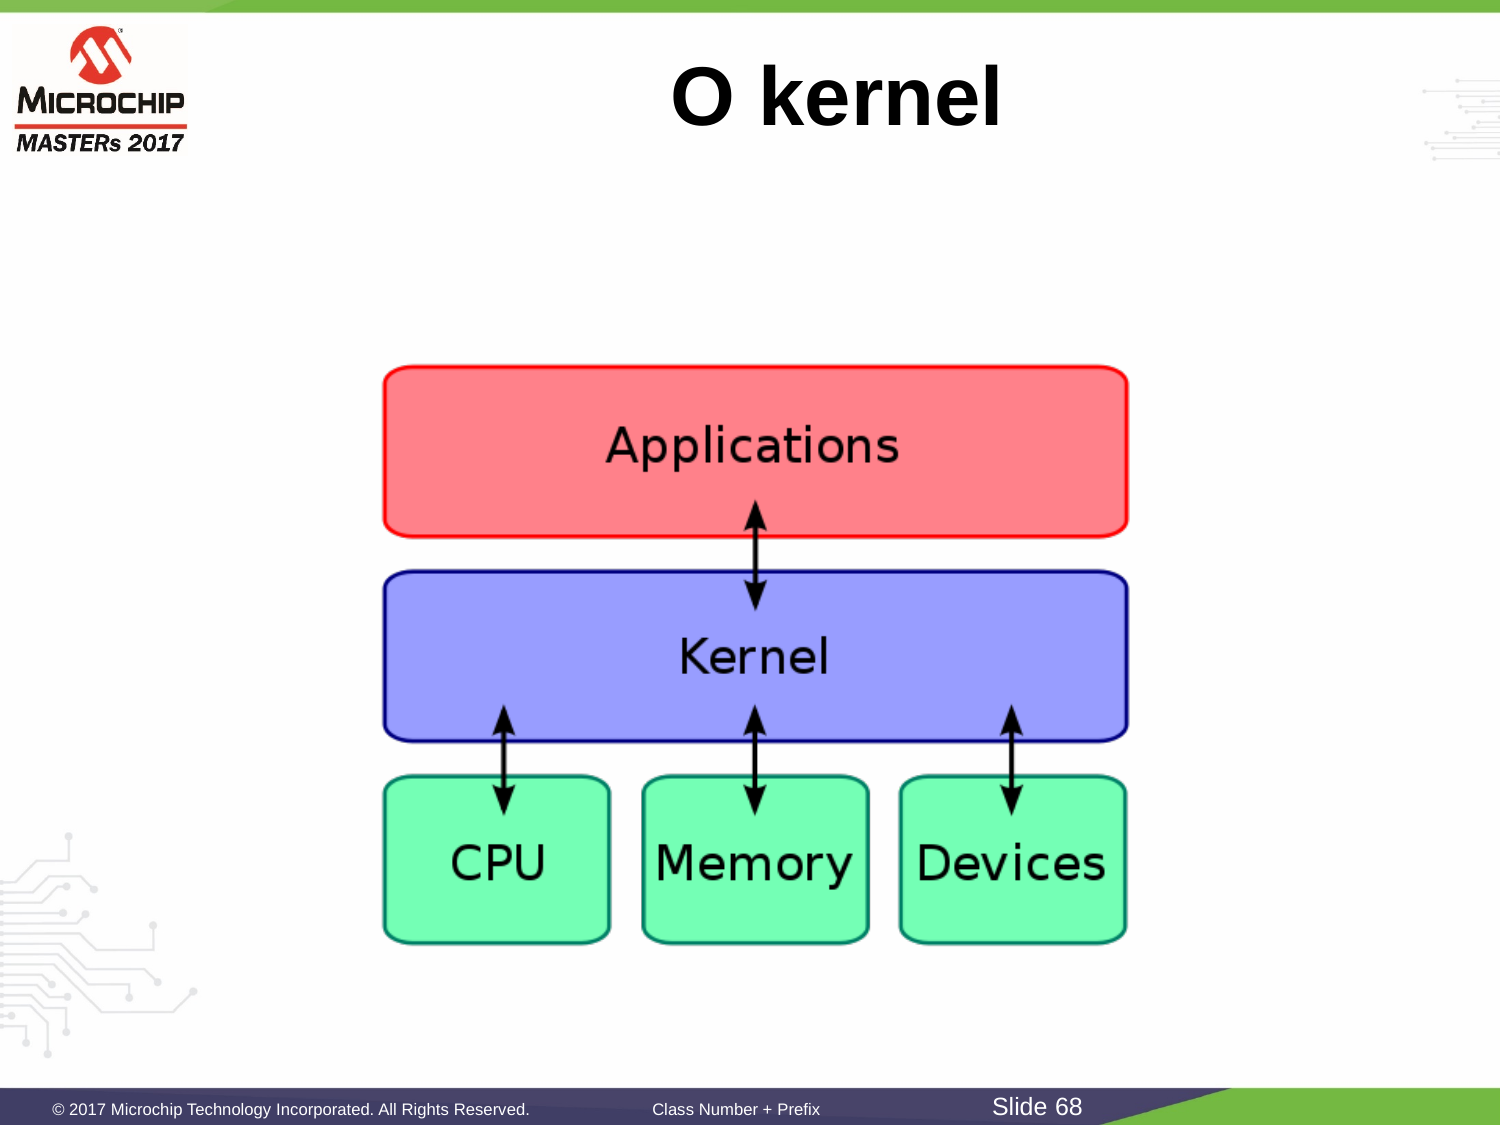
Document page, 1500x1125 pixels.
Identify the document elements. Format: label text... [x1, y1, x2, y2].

title O kernel [199, 49, 1476, 154]
picture [0, 0, 1500, 1125]
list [365, 347, 1148, 966]
